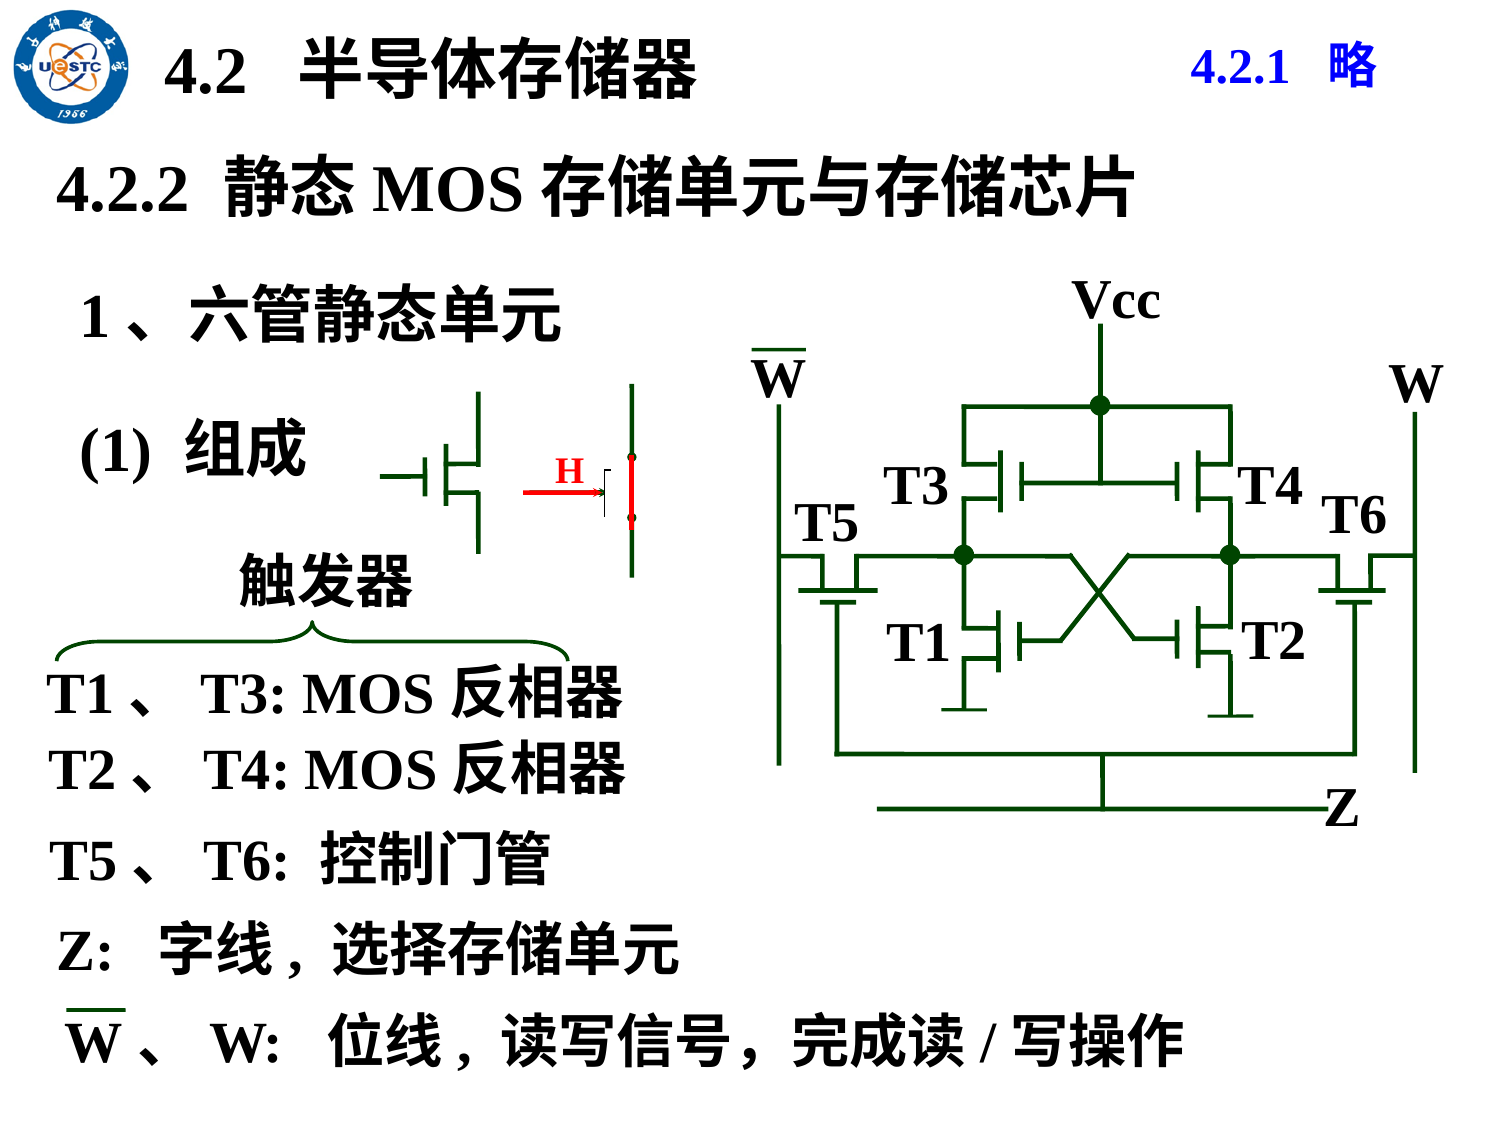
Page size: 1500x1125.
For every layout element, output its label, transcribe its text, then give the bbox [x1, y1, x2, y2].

text_box Z: 字线, 选择存储单元 [41, 905, 802, 990]
text_box T5、T6: 控制门管 [34, 815, 673, 900]
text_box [49, 996, 1436, 1099]
text_box 4.2.1 略 [1175, 26, 1393, 101]
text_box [735, 255, 1457, 846]
text_box 4.2.2 静态MOS存储单元与存储芯片 [41, 137, 1258, 232]
text_box T2、T4: MOS反相器 [34, 723, 730, 809]
picture [6, 8, 136, 126]
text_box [381, 393, 479, 552]
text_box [531, 385, 632, 576]
text_box [56, 621, 568, 662]
text_box T1、T3: MOS反相器 [31, 648, 658, 733]
text_box 触发器 [224, 536, 510, 622]
text_box 4.2 半导体存储器 [149, 19, 739, 114]
text_box 1、六管静态单元 [64, 267, 632, 357]
text_box (1) 组成 [64, 401, 376, 492]
